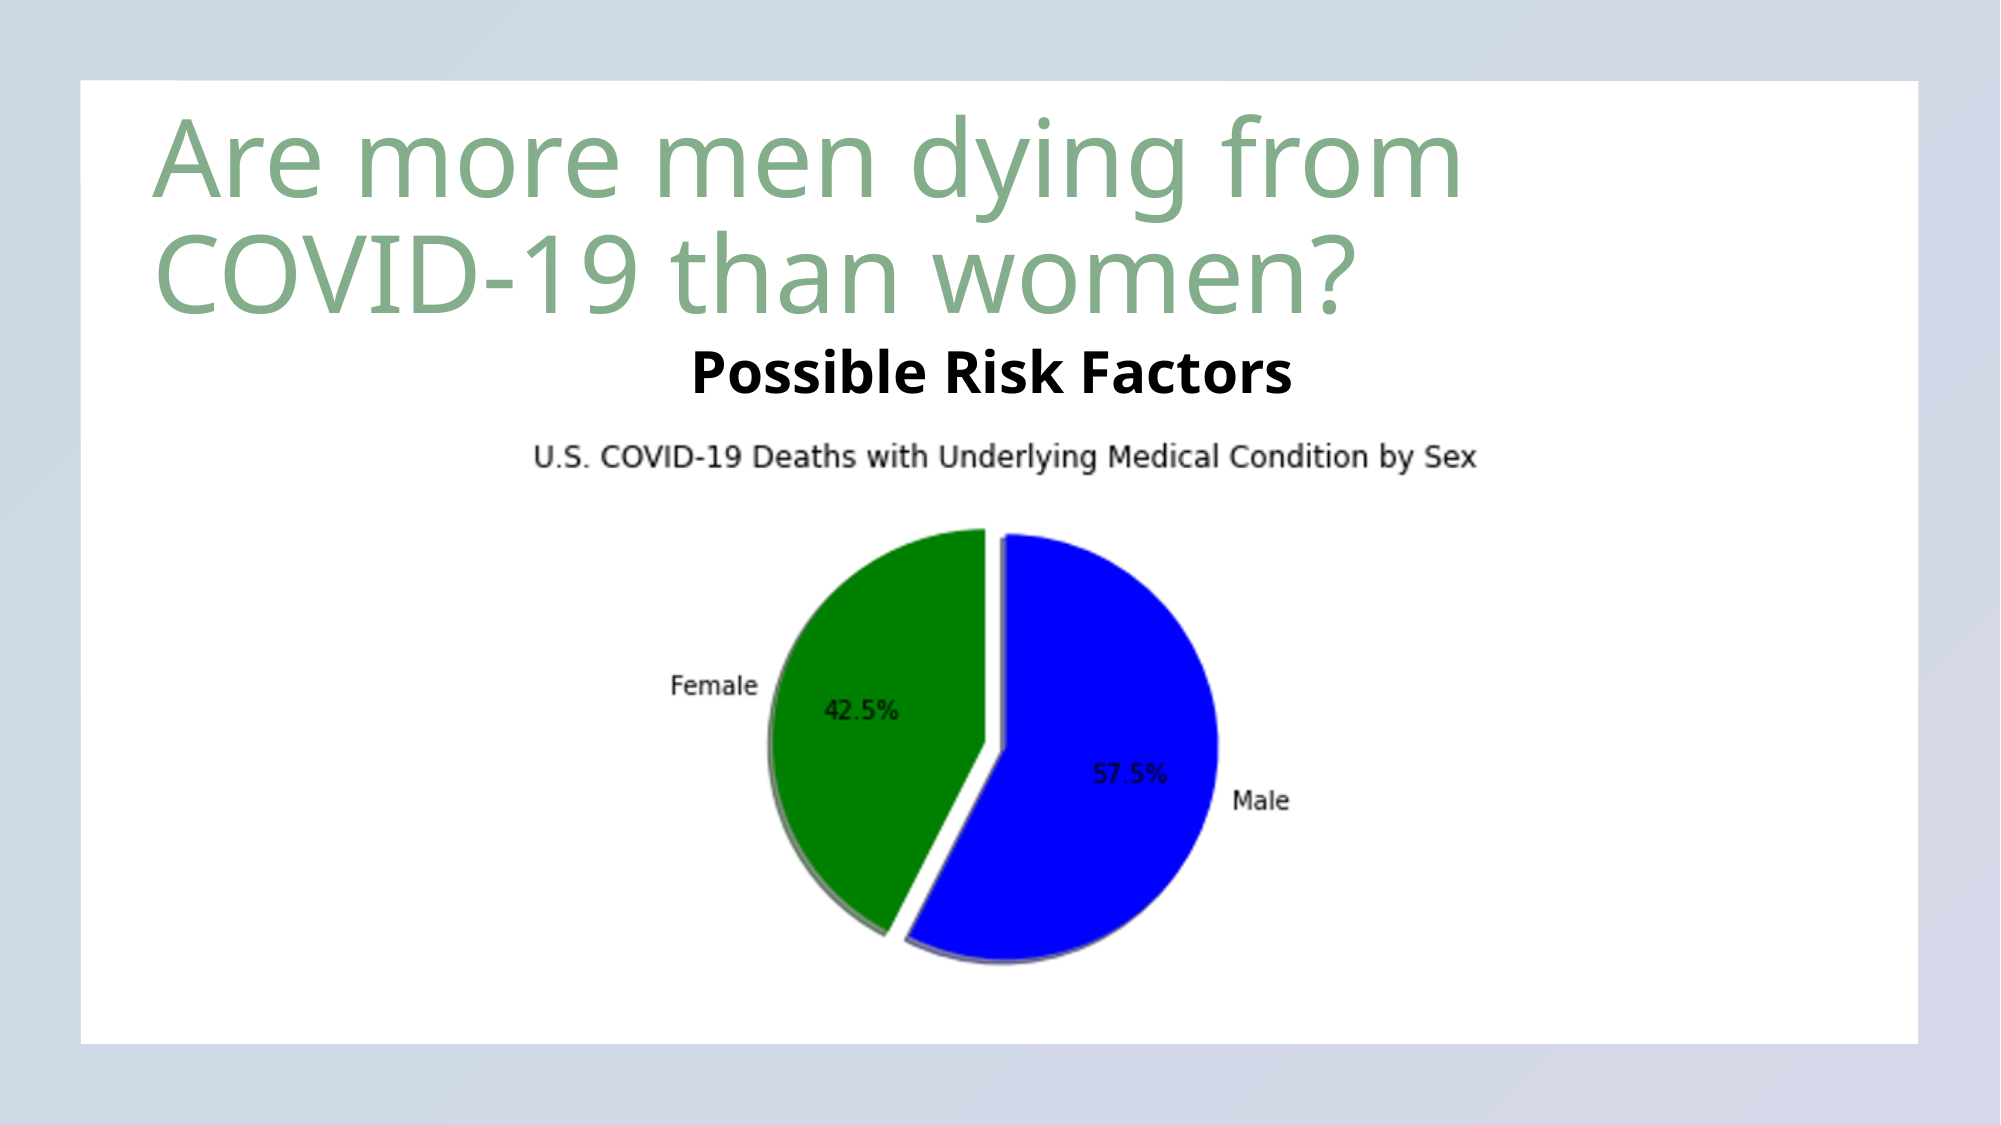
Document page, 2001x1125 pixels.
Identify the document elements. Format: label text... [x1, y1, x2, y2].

picture [488, 411, 1512, 1001]
title Are more men dying from COVID-19 than women? [137, 111, 1863, 330]
text_box Possible Risk Factors [339, 320, 1660, 412]
